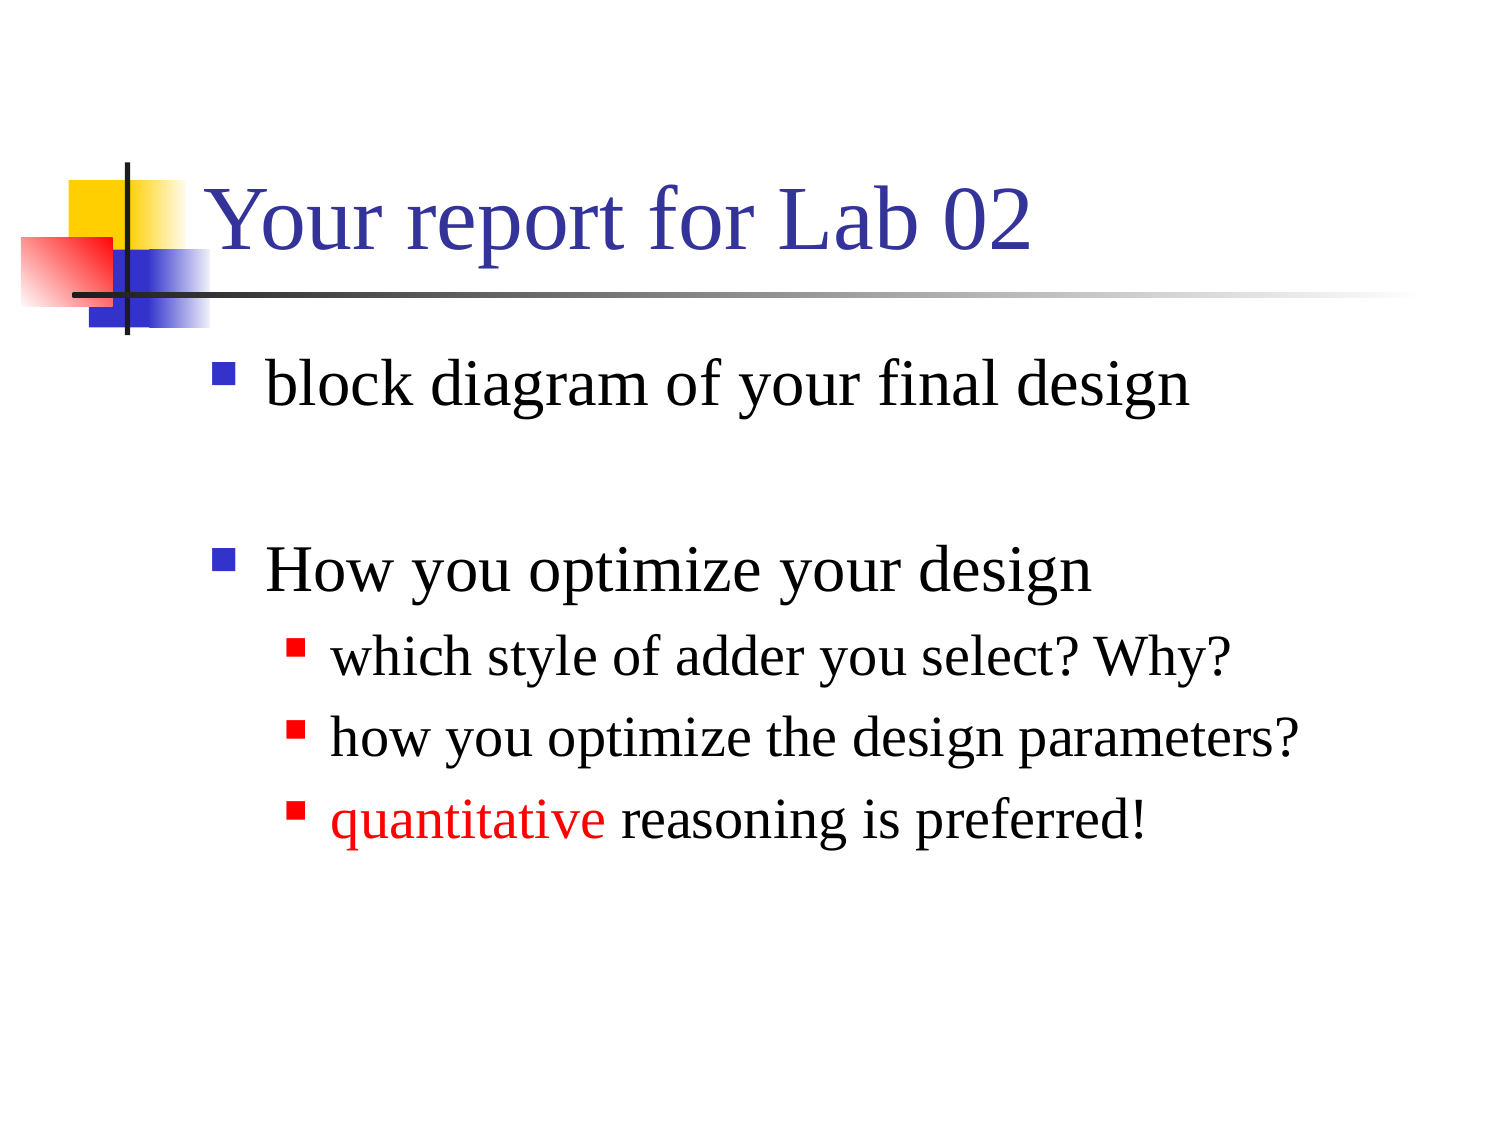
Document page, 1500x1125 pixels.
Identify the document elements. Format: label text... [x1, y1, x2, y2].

list block diagram of your final design How you optimize your design which style of adder you select? Why? how you optimize the design parameters? quantitative reasoning is preferred! [193, 331, 1469, 1006]
title Your report for Lab 02 [188, 35, 1468, 275]
